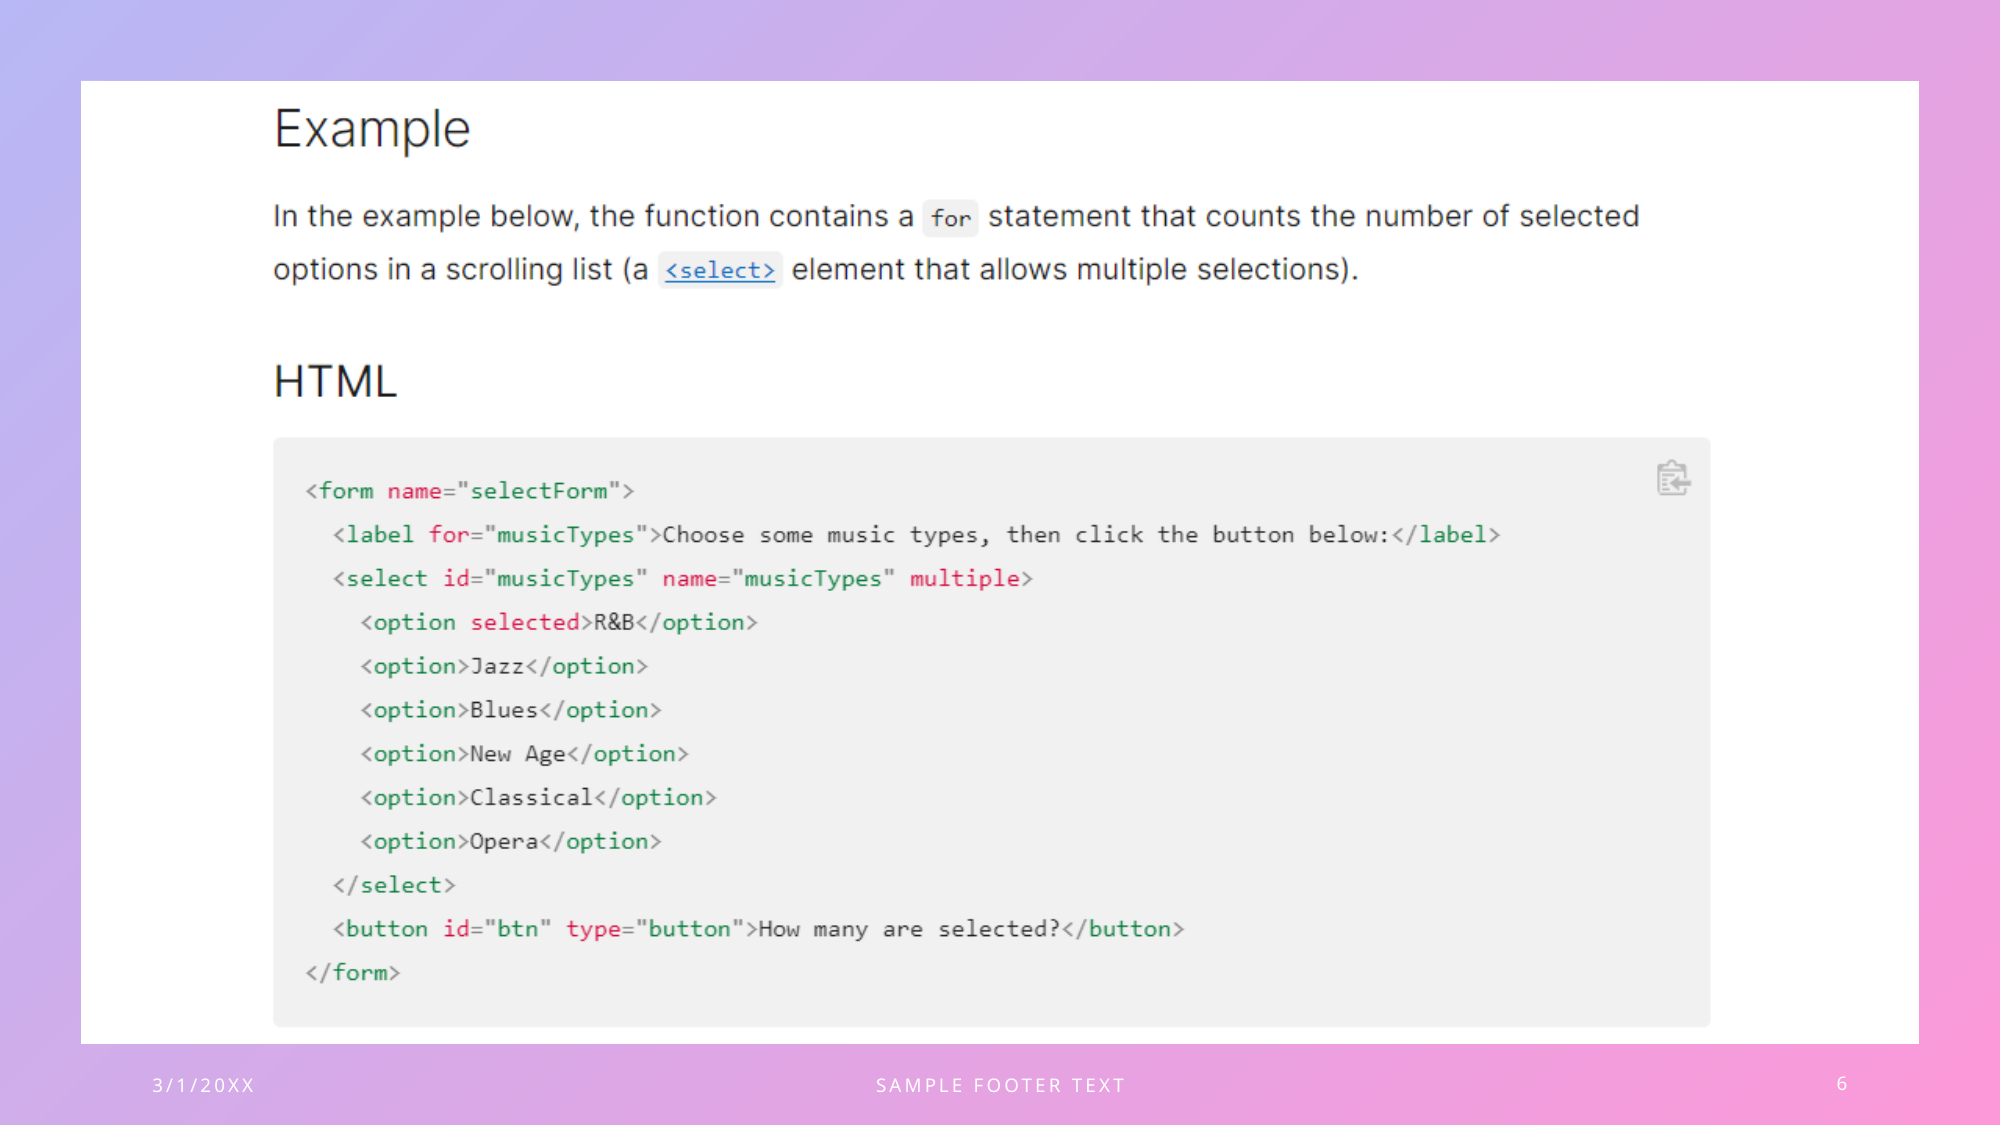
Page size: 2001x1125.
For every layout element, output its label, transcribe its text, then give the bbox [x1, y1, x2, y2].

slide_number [137, 1054, 588, 1115]
footer SAMPLE FOOTER TEXT [662, 1054, 1338, 1115]
picture [236, 81, 1764, 1043]
slide_number 6 [1412, 1054, 1863, 1115]
